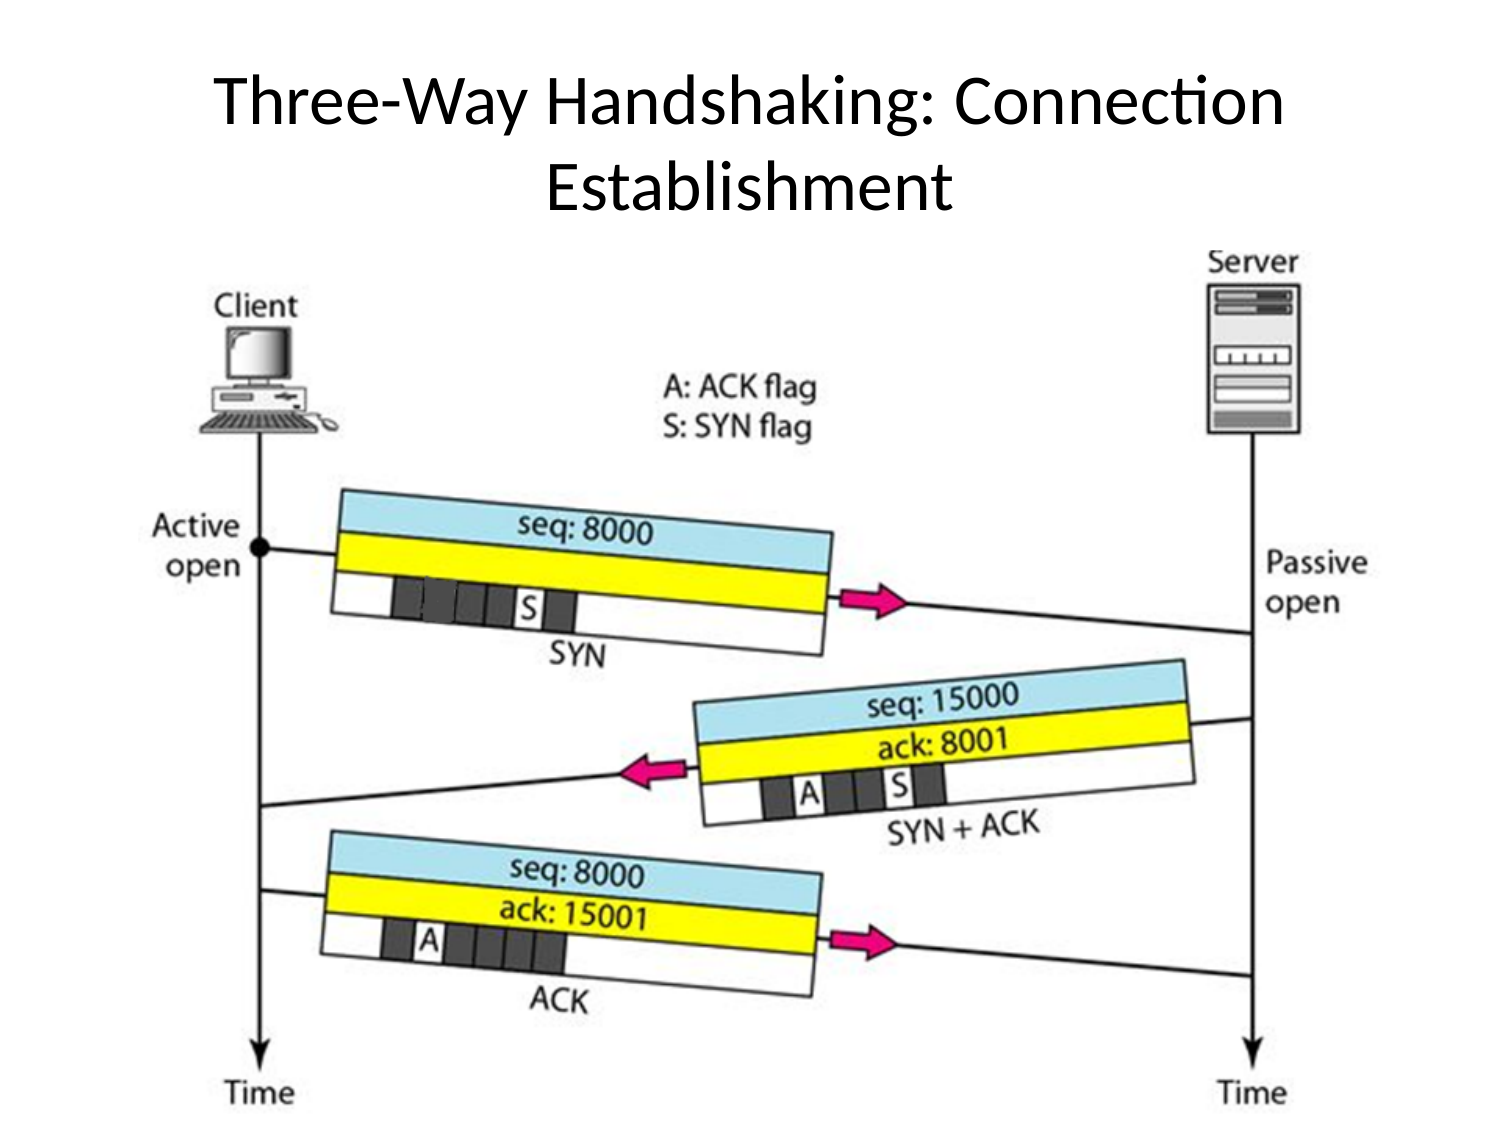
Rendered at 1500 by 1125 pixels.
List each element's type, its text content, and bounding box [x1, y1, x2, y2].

title Three-Way Handshaking: Connection Establishment [75, 45, 1425, 233]
picture [137, 249, 1388, 1125]
